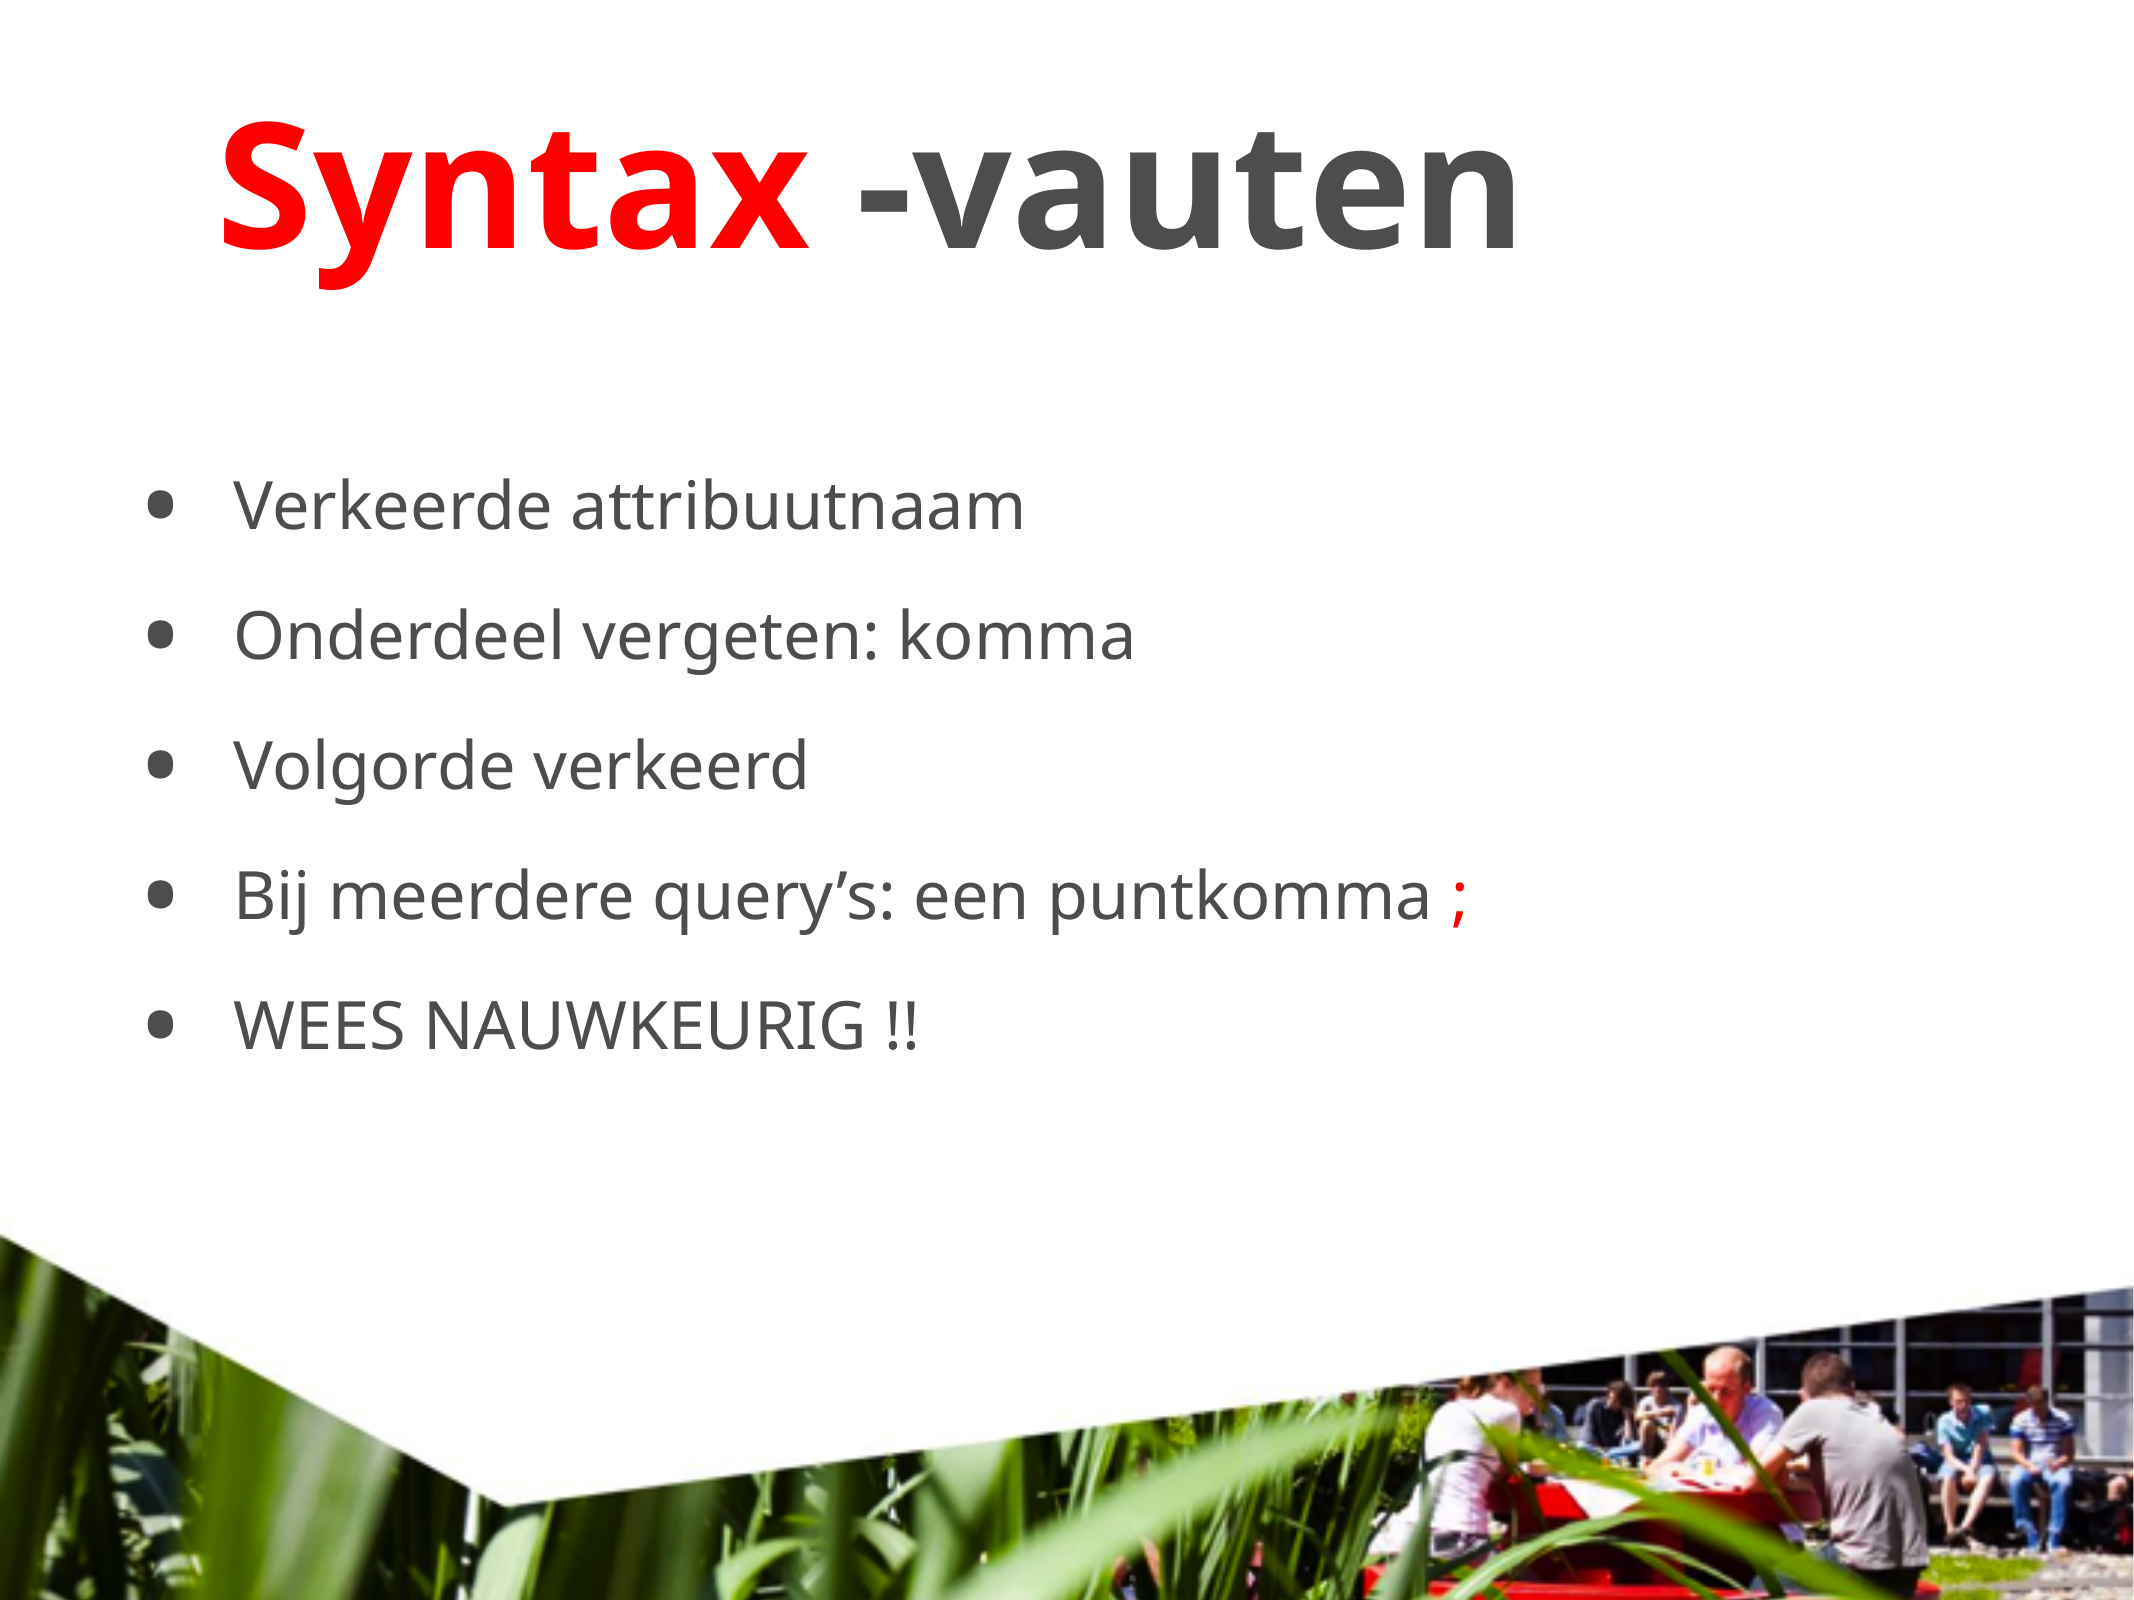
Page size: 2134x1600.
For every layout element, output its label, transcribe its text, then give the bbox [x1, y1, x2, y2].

list Verkeerde attribuutnaam Onderdeel vergeten: komma Volgorde verkeerd Bij meerdere query’s: een puntkomma ; WEES NAUWKEURIG !! [87, 454, 2030, 1292]
title Syntax -vauten [208, 41, 1925, 315]
picture [0, 1, 2134, 1600]
